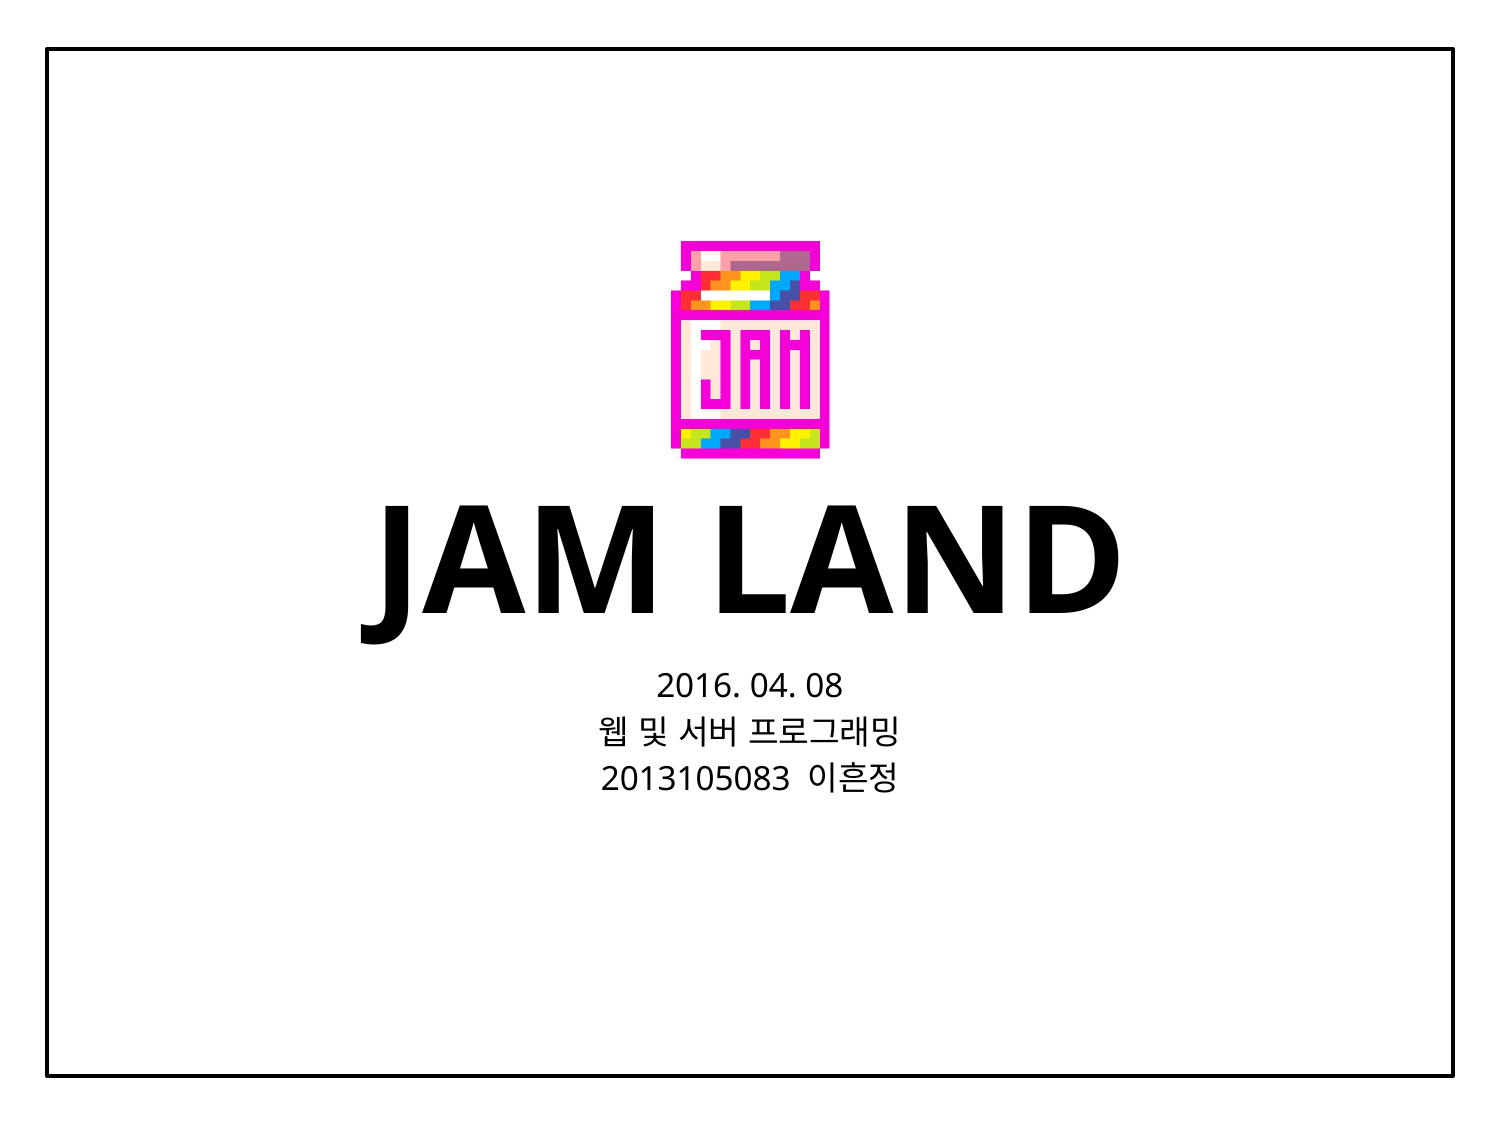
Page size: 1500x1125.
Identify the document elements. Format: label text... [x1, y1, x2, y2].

picture [631, 231, 869, 469]
subtitle 2016. 04. 08 웹 및 서버 프로그래밍 2013105083 이흔정 [225, 656, 1275, 945]
text_box [45, 47, 1455, 1078]
title JAM LAND [112, 432, 1388, 674]
